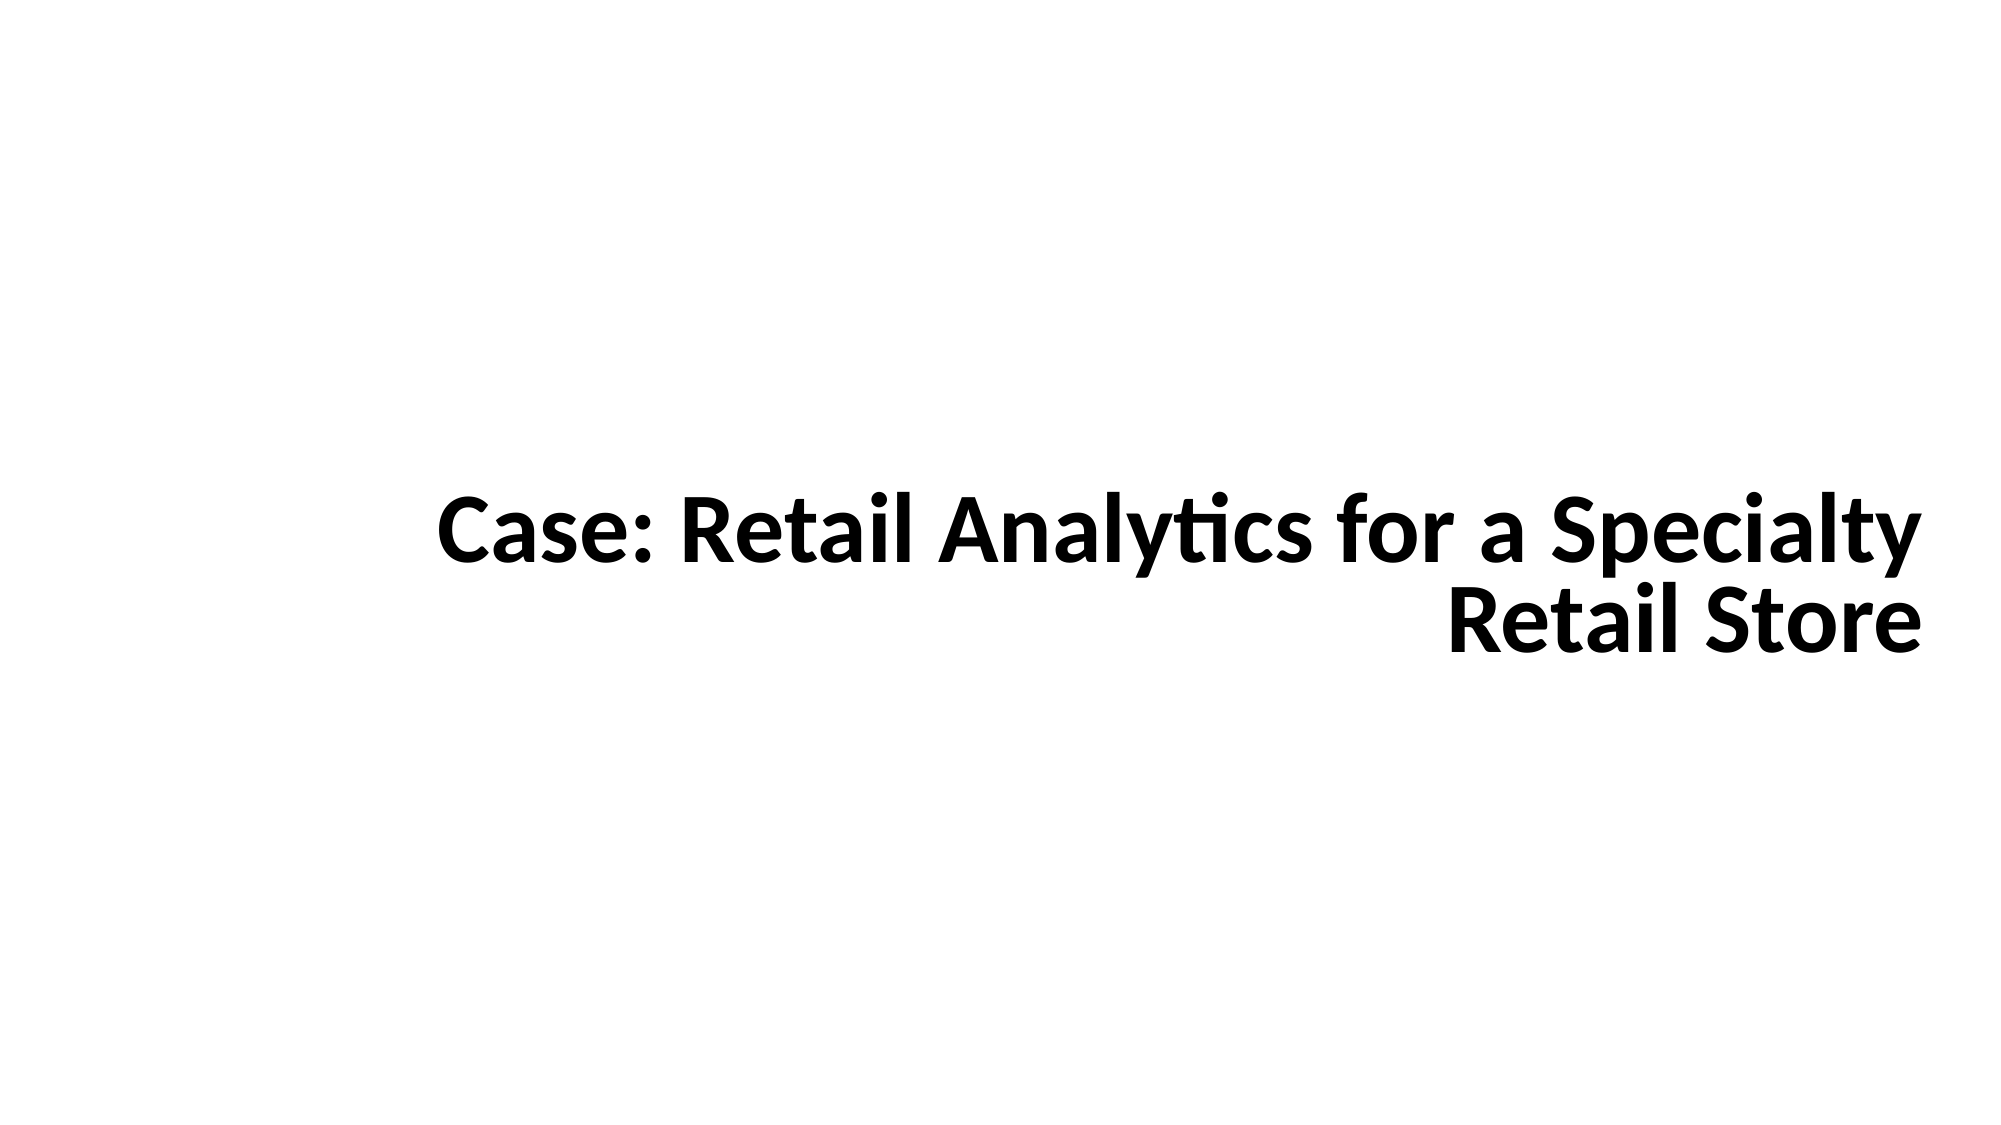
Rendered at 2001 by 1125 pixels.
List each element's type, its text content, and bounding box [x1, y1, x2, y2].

title Case: Retail Analytics for a Specialty Retail Store [407, 243, 1940, 679]
